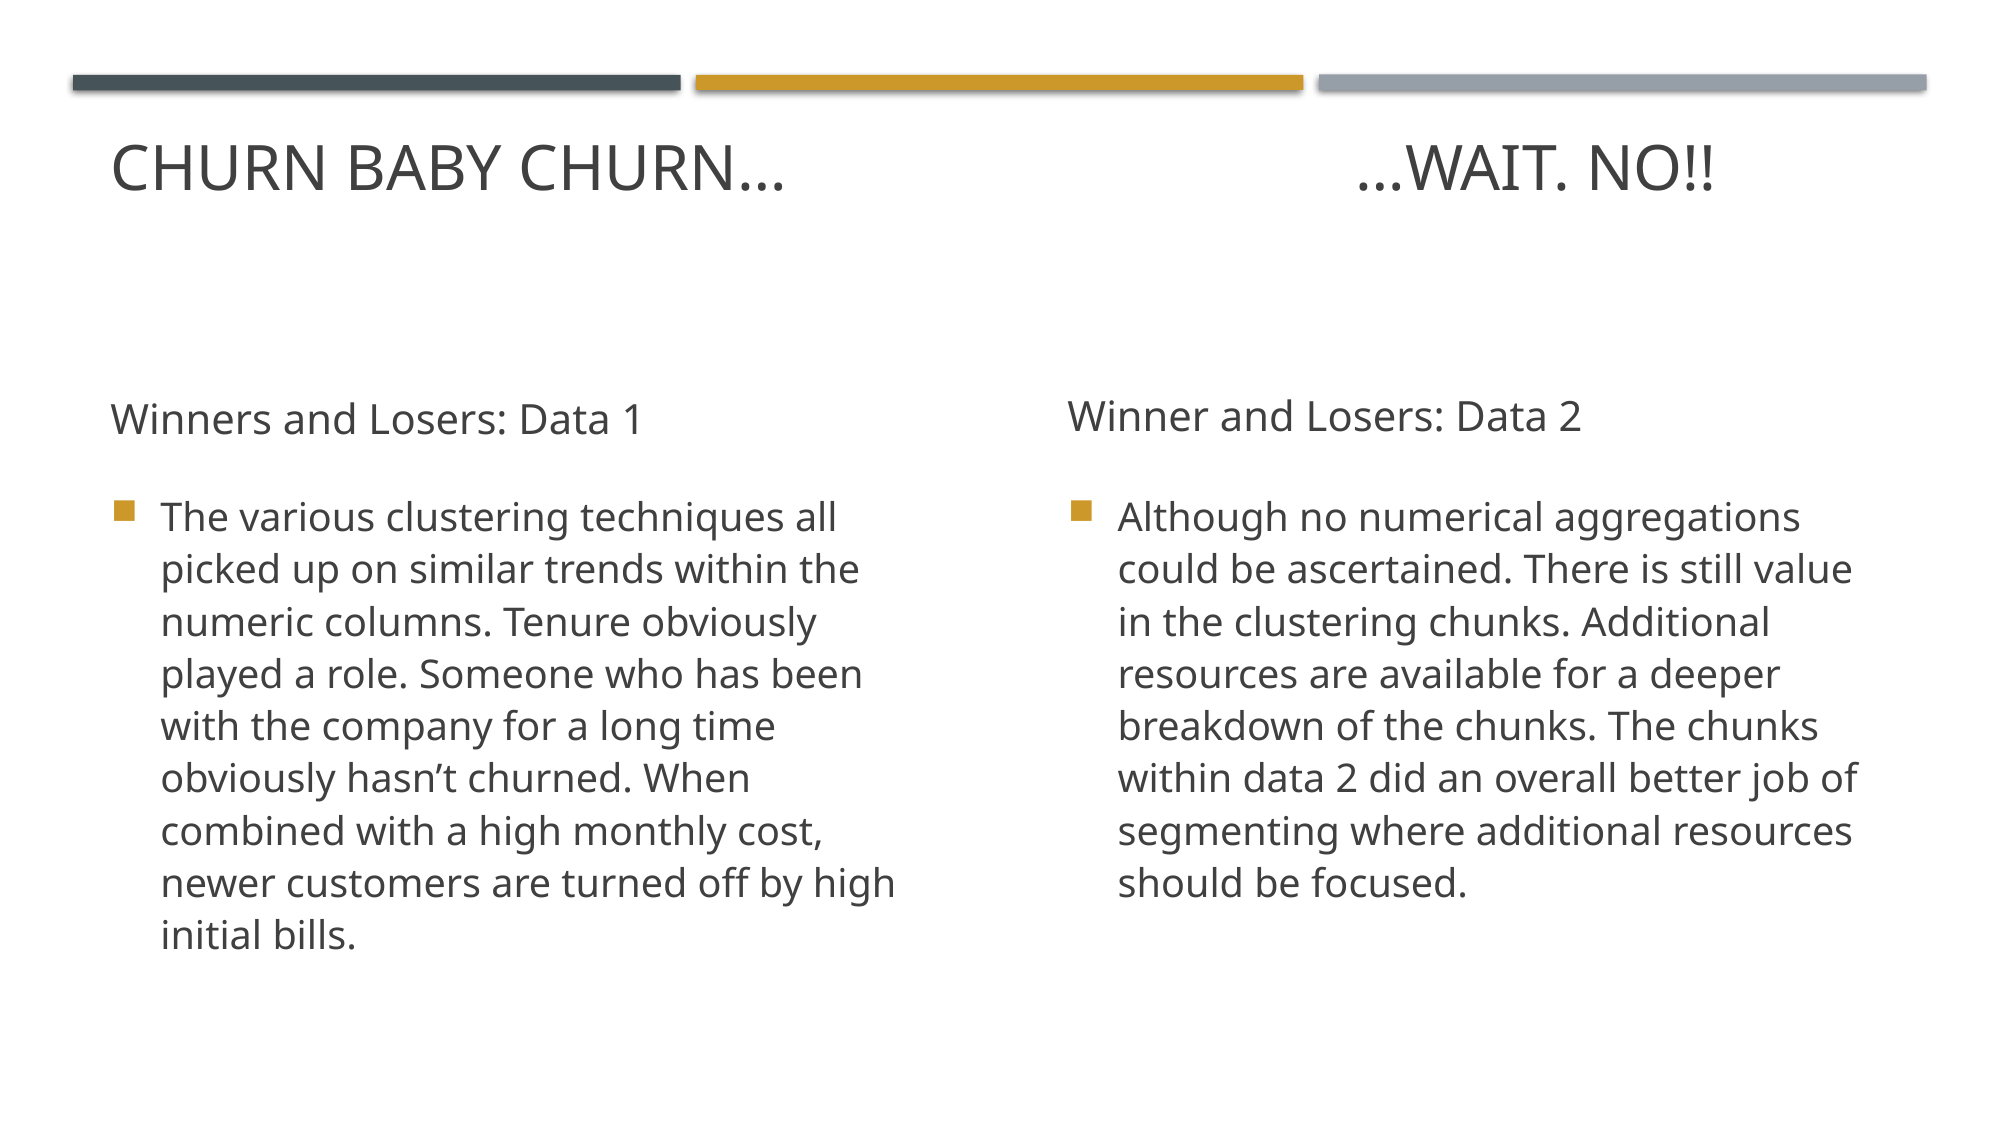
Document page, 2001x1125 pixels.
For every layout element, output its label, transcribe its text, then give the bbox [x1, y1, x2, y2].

list Although no numerical aggregations could be ascertained. There is still value in the clustering chunks. Additional resources are available for a deeper breakdown of the chunks. The chunks within data 2 did an overall better job of segmenting where additional resources should be focused. [1052, 479, 1905, 962]
title Churn baby churn… …wait. No!! [95, 119, 1905, 211]
list Winner and Losers: Data 2 [1052, 369, 1905, 460]
list Winners and Losers: Data 1 [95, 369, 948, 461]
list The various clustering techniques all picked up on similar trends within the numeric columns. Tenure obviously played a role. Someone who has been with the company for a long time obviously hasn’t churned. When combined with a high monthly cost, newer customers are turned off by high initial bills. [95, 479, 948, 962]
